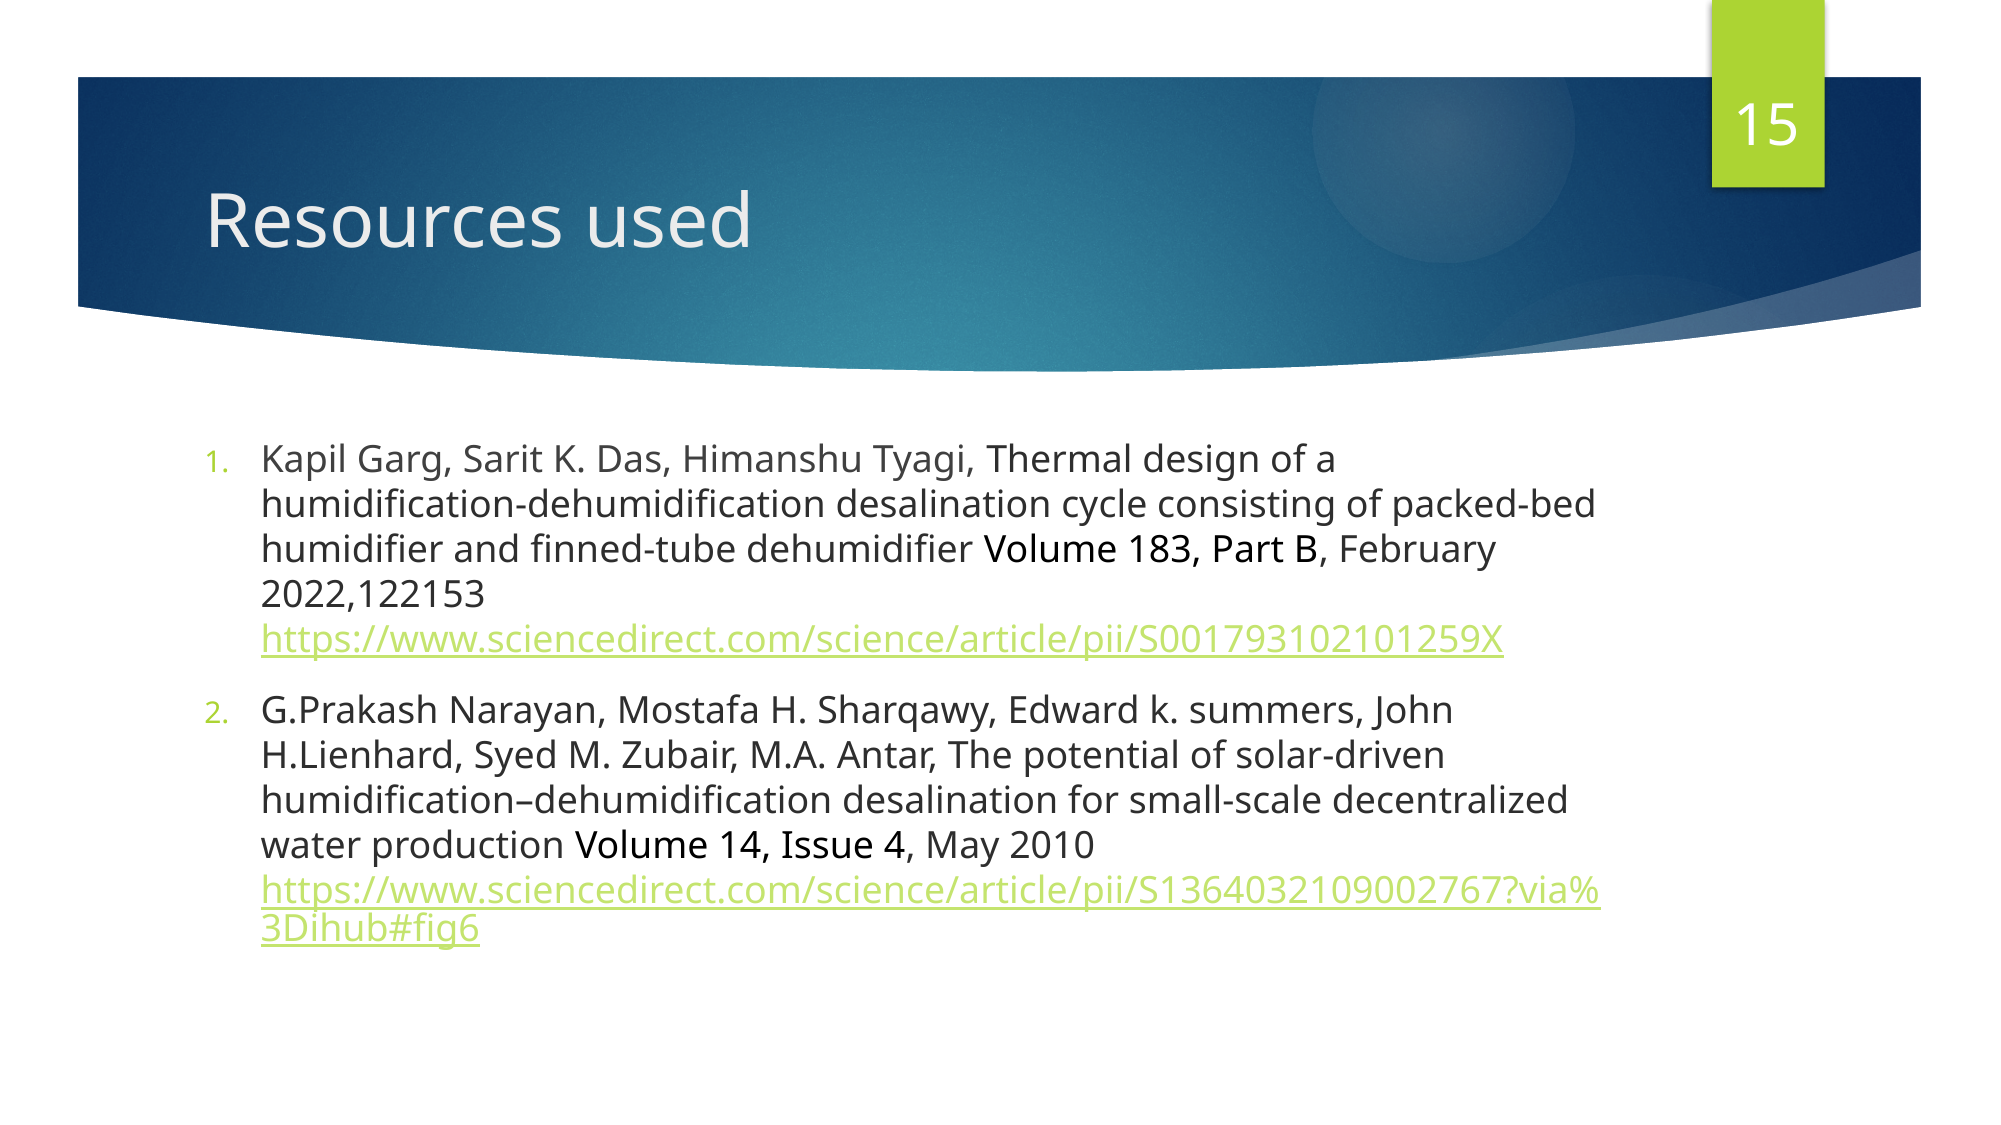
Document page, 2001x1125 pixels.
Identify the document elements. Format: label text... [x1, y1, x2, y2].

title Resources used [189, 159, 1627, 276]
list Kapil Garg, Sarit K. Das, Himanshu Tyagi, Thermal design of a humidification-dehumidification desalination cycle consisting of packed-bed humidifier and finned-tube dehumidifier Volume 183, Part B, February 2022,122153 https://www.sciencedirect.com/science/article/pii/S001793102101259X G.Prakash Narayan, Mostafa H. Sharqawy, Edward k. summers, John H.Lienhard, Syed M. Zubair, M.A. Antar, The potential of solar-driven humidification–dehumidification desalination for small-scale decentralized water production Volume 14, Issue 4, May 2010 https://www.sciencedirect.com/science/article/pii/S1364032109002767?via%3Dihub#fig6 [189, 427, 1627, 988]
slide_number 15 [1698, 48, 1836, 175]
